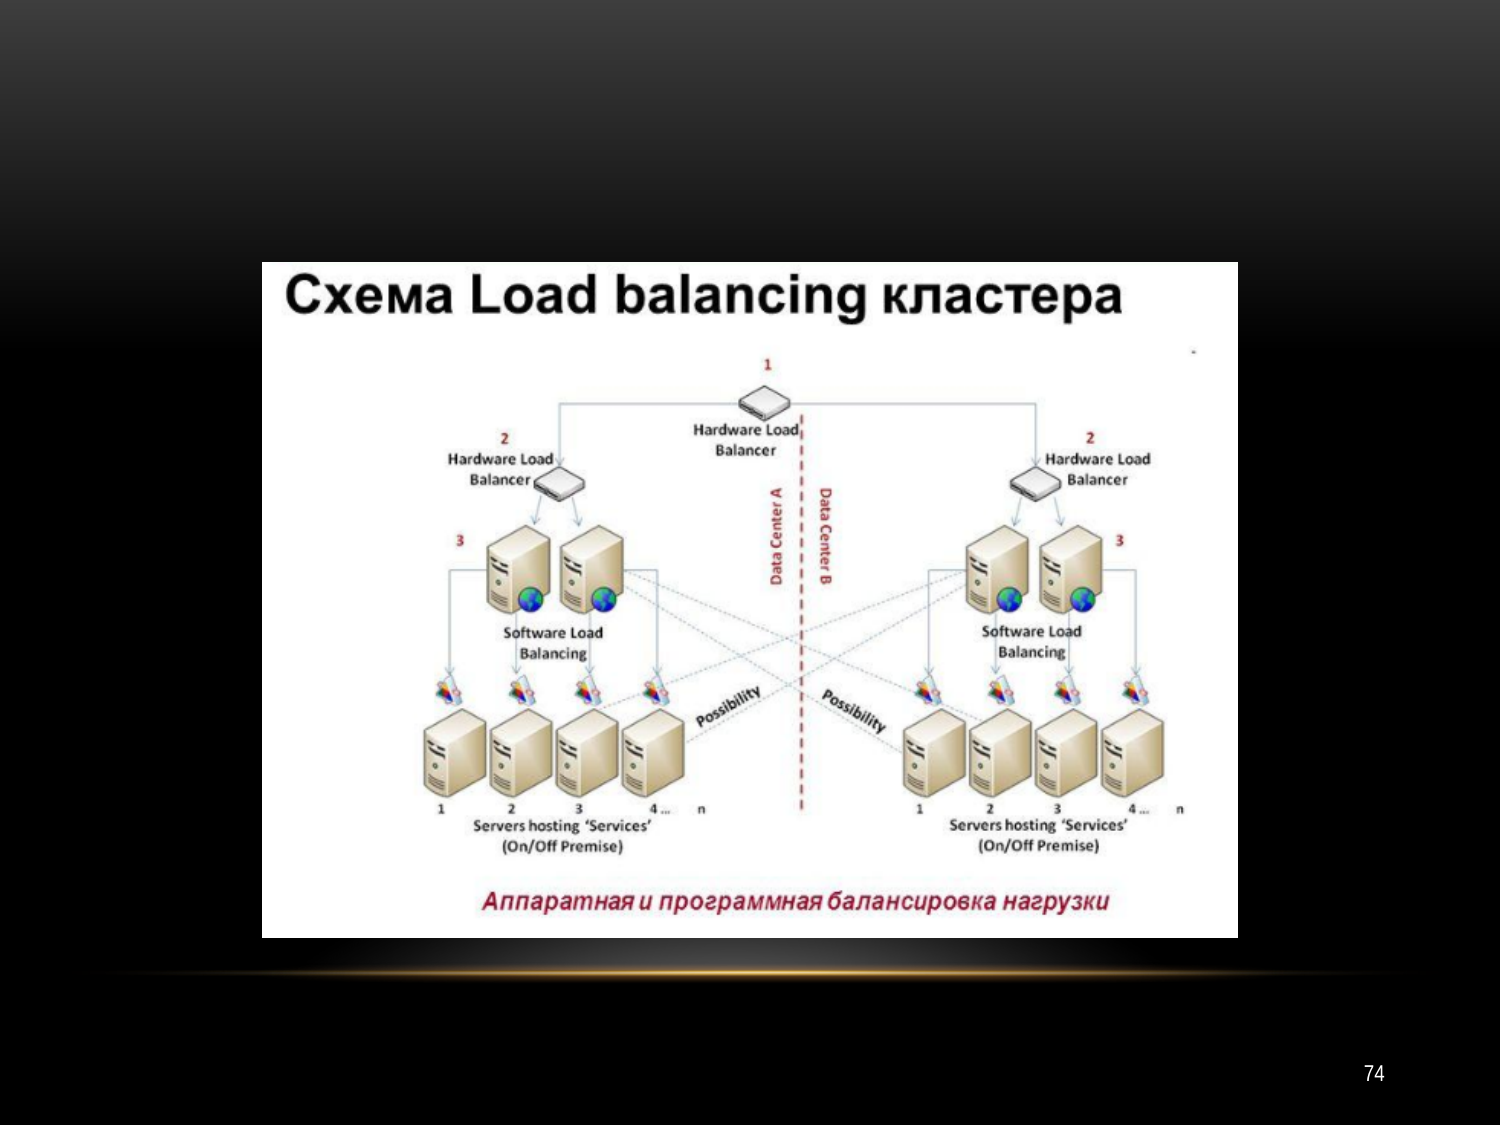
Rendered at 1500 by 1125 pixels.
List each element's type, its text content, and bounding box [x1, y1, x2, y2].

slide_number 74 [1237, 1042, 1400, 1103]
picture [0, 0, 1500, 1125]
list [261, 262, 1239, 938]
